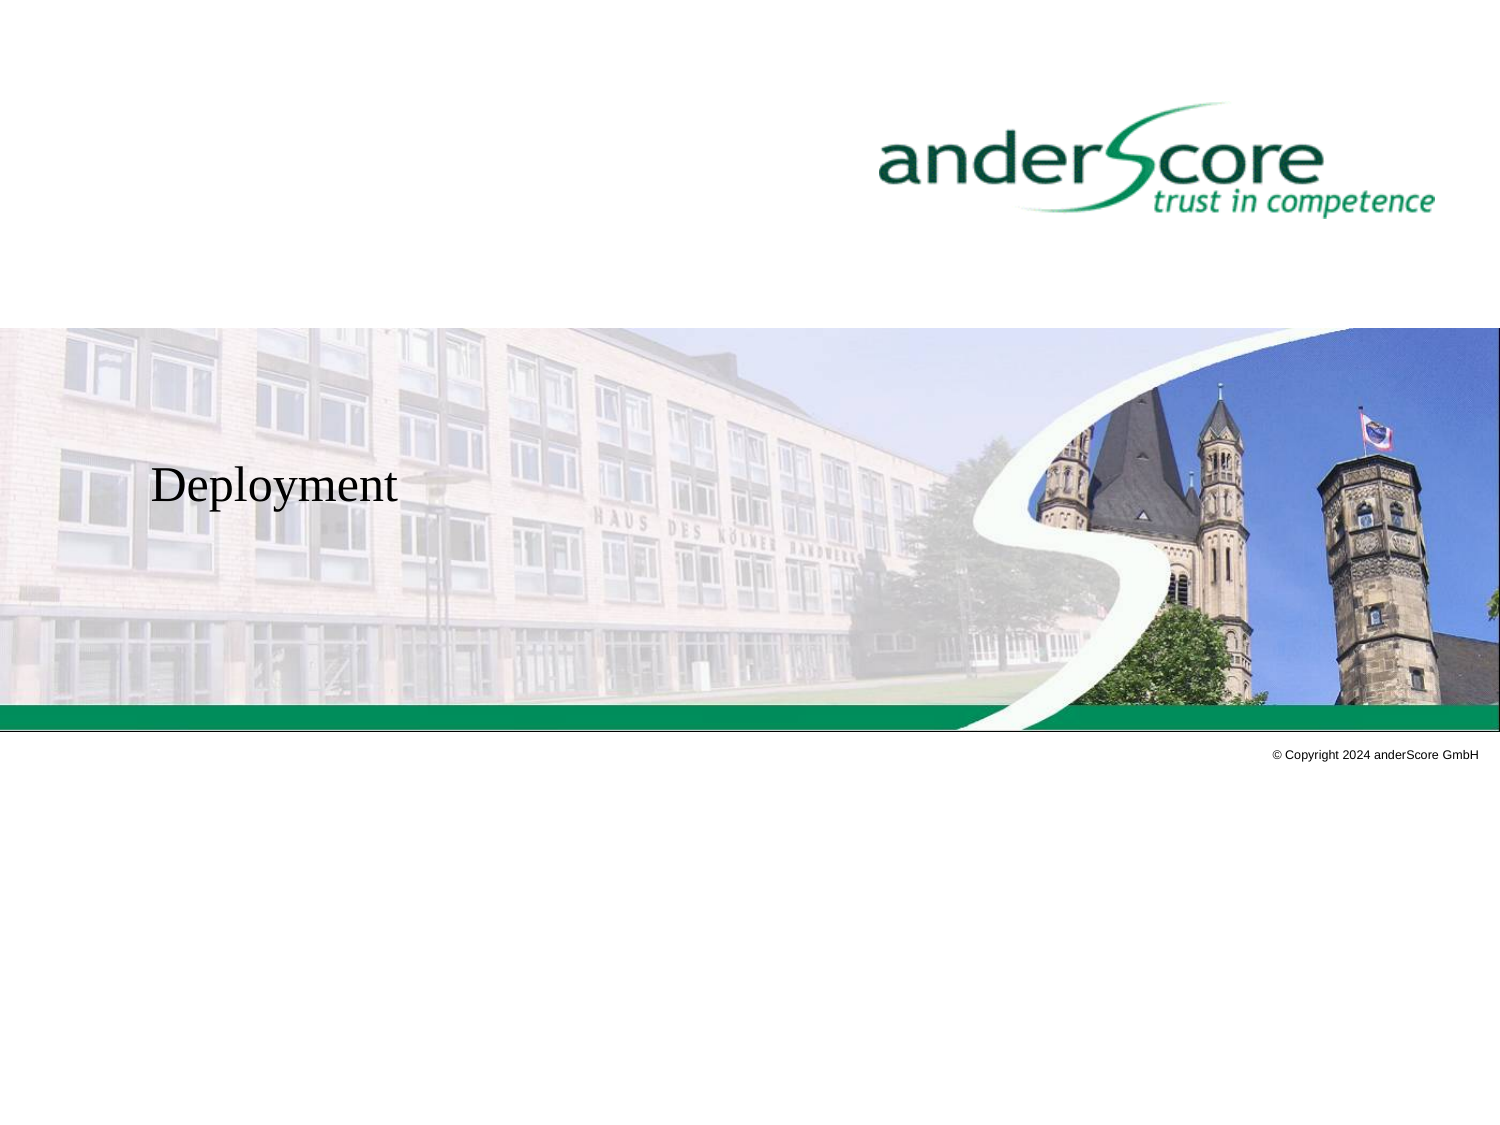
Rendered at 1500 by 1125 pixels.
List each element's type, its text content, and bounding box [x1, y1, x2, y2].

picture [879, 101, 1435, 219]
title Deployment [135, 444, 1117, 599]
picture [0, 328, 1500, 732]
